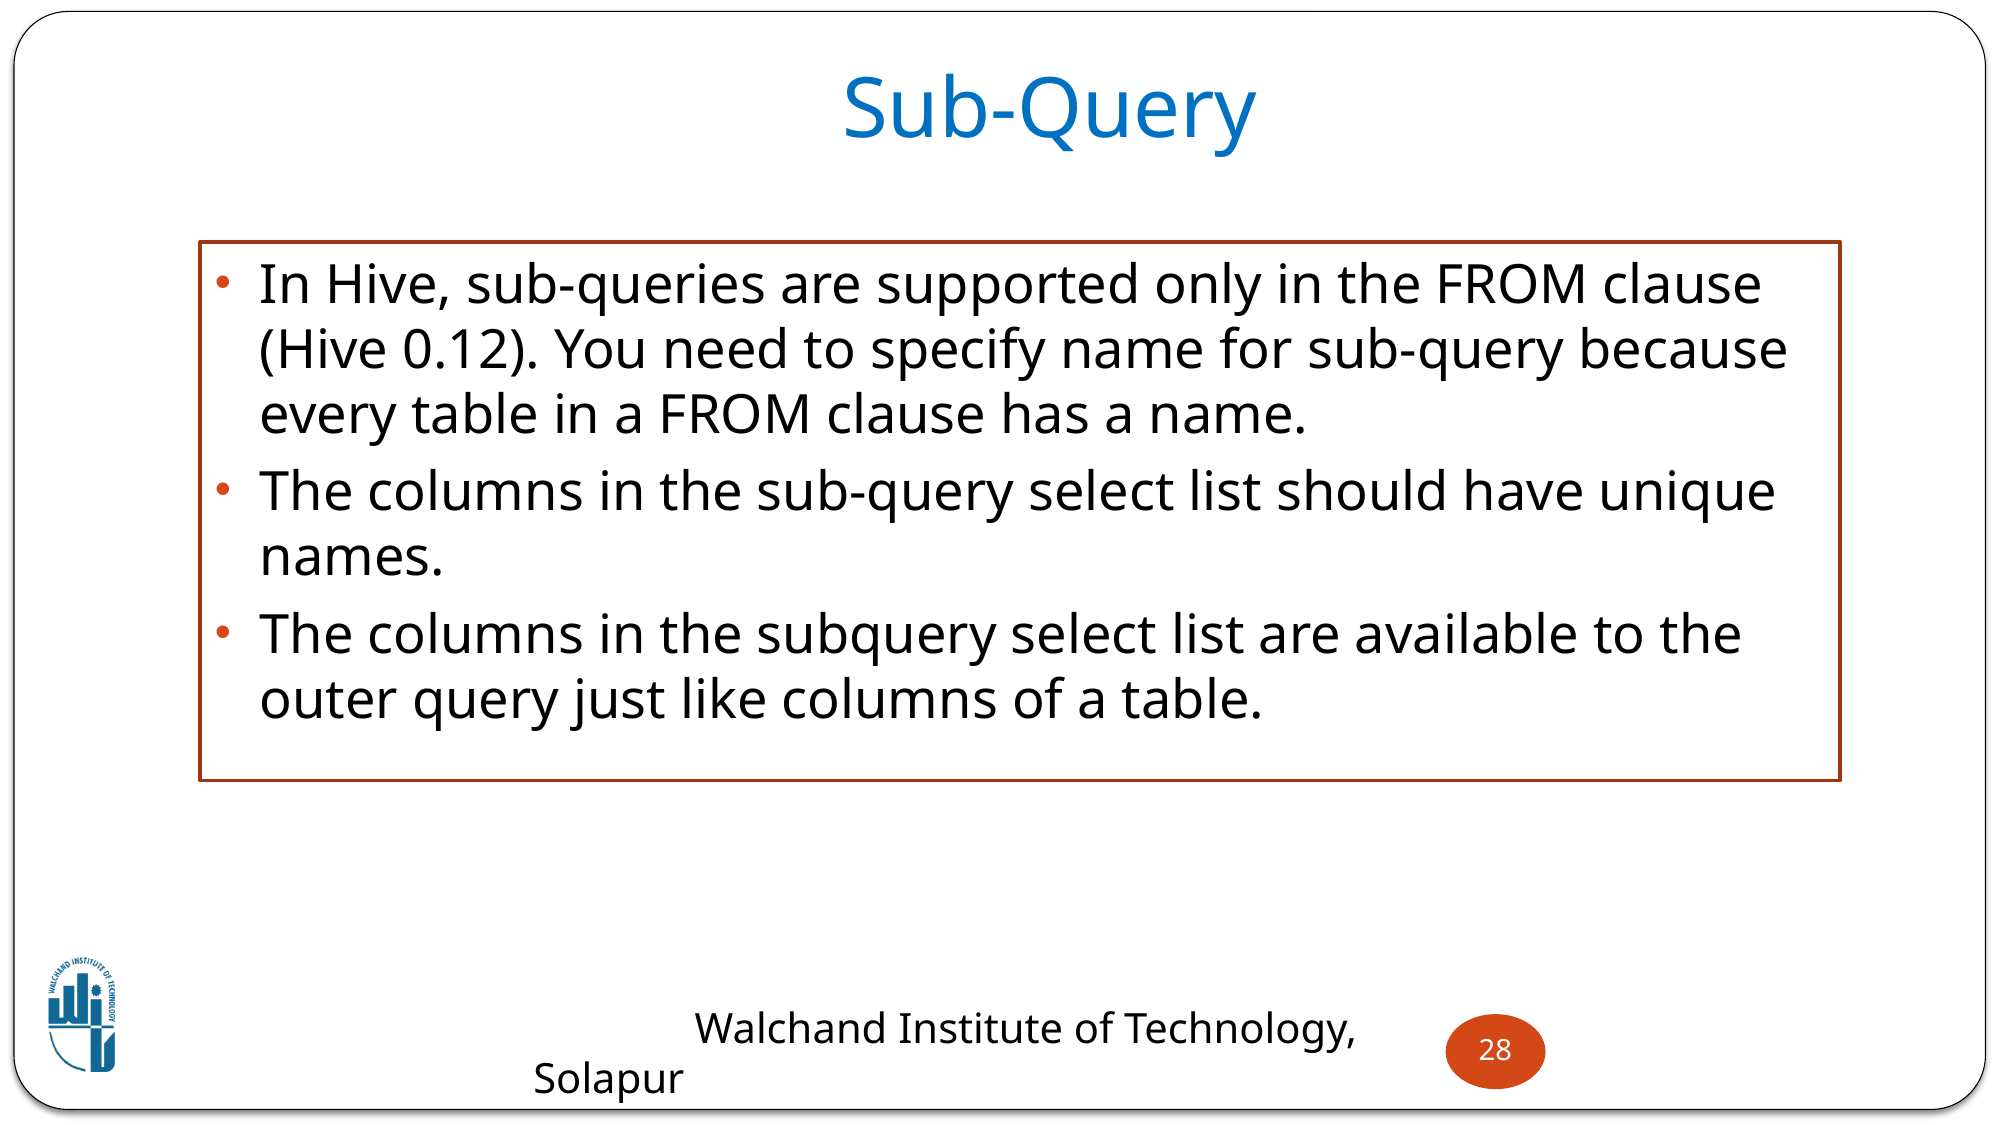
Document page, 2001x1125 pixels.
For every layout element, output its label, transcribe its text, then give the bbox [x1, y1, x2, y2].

footer Walchand Institute of Technology, Solapur [518, 1014, 1386, 1090]
title Sub-Query [200, 24, 1900, 169]
text_box 28 [1445, 1014, 1546, 1090]
list In Hive, sub-queries are supported only in the FROM clause (Hive 0.12). You need to specify name for sub-query because every table in a FROM clause has a name. The columns in the sub-query select list should have unique names. The columns in the subquery select list are available to the outer query just like columns of a table. [200, 241, 1841, 781]
picture [47, 957, 115, 1072]
